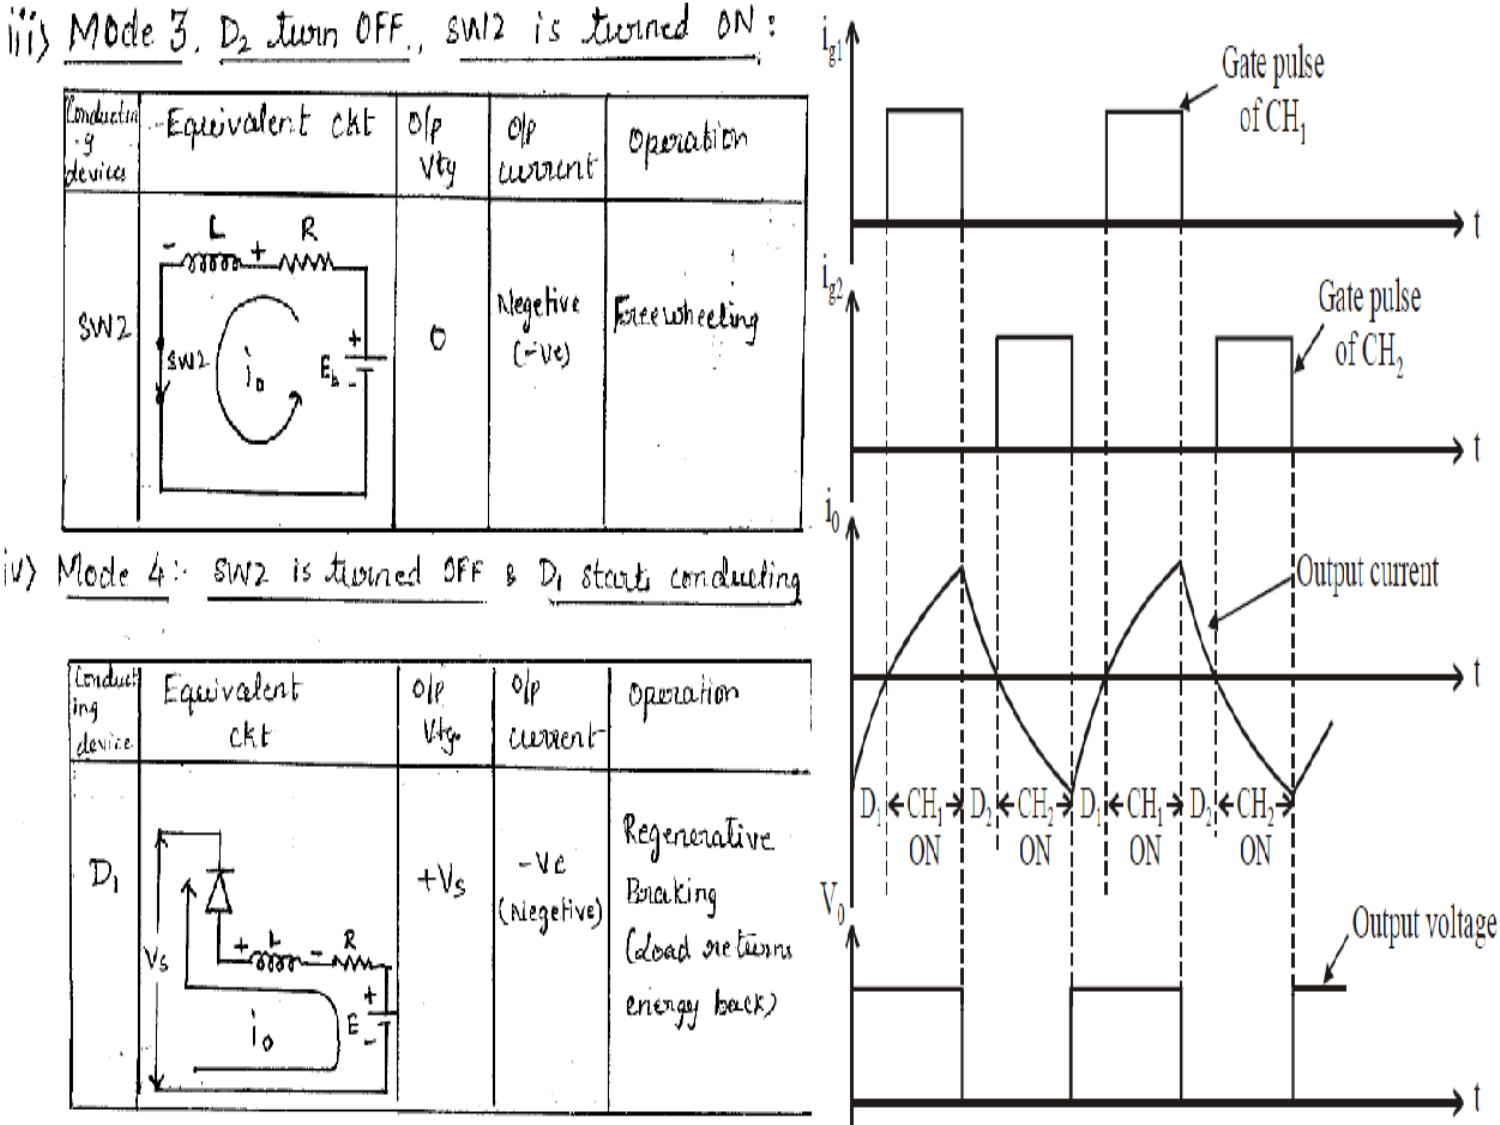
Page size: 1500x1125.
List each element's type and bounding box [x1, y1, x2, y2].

list [0, 0, 1500, 1125]
